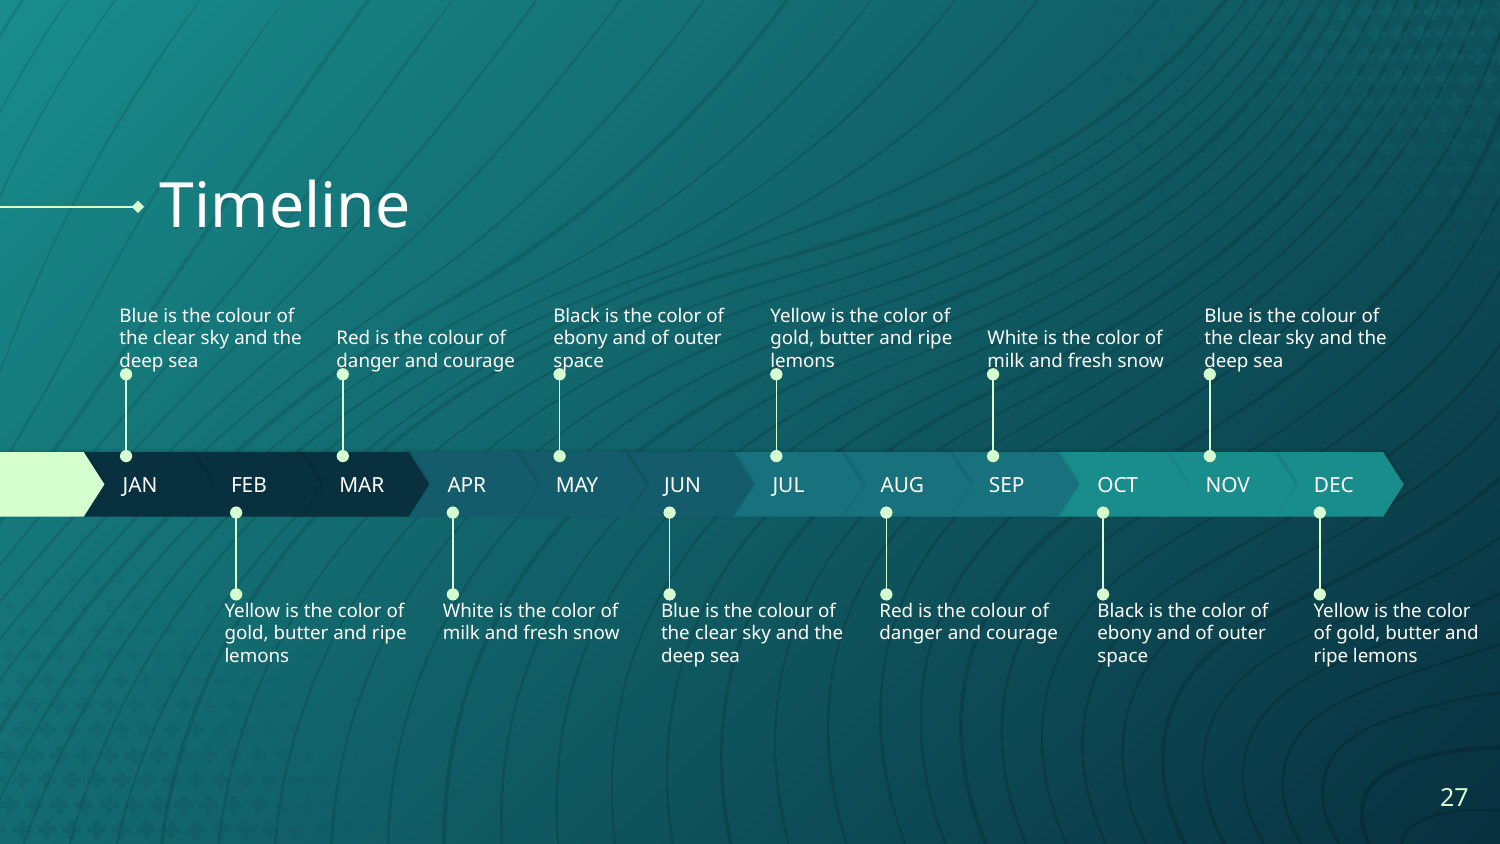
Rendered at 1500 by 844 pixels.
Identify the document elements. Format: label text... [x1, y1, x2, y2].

text_box Blue is the colour of the clear sky and the deep sea [1204, 283, 1410, 371]
text_box DEC [1279, 452, 1404, 517]
text_box SEP [954, 452, 1079, 517]
text_box FEB [196, 452, 322, 517]
text_box Red is the colour of danger and courage [336, 283, 542, 371]
text_box JUL [736, 452, 863, 517]
text_box MAY [521, 452, 646, 517]
text_box [0, 452, 105, 517]
text_box White is the color of milk and fresh snow [442, 598, 648, 686]
text_box AUG [844, 452, 971, 517]
text_box Yellow is the color of gold, butter and ripe lemons [224, 598, 430, 686]
title Timeline [159, 174, 1340, 240]
text_box Black is the color of ebony and of outer space [553, 283, 759, 371]
text_box Red is the colour of danger and courage [879, 598, 1085, 686]
text_box APR [411, 452, 538, 517]
text_box Yellow is the color of gold, butter and ripe lemons [1313, 598, 1484, 686]
slide_number ‹#› [1378, 766, 1469, 832]
text_box NOV [1169, 452, 1296, 517]
text_box MAR [304, 452, 430, 517]
text_box OCT [1061, 452, 1188, 517]
text_box JUN [629, 452, 755, 517]
text_box Blue is the colour of the clear sky and the deep sea [661, 598, 867, 686]
text_box White is the color of milk and fresh snow [987, 283, 1193, 371]
text_box JAN [87, 452, 213, 517]
text_box Yellow is the color of gold, butter and ripe lemons [770, 283, 976, 371]
text_box Blue is the colour of the clear sky and the deep sea [119, 283, 325, 371]
text_box Black is the color of ebony and of outer space [1097, 598, 1303, 686]
